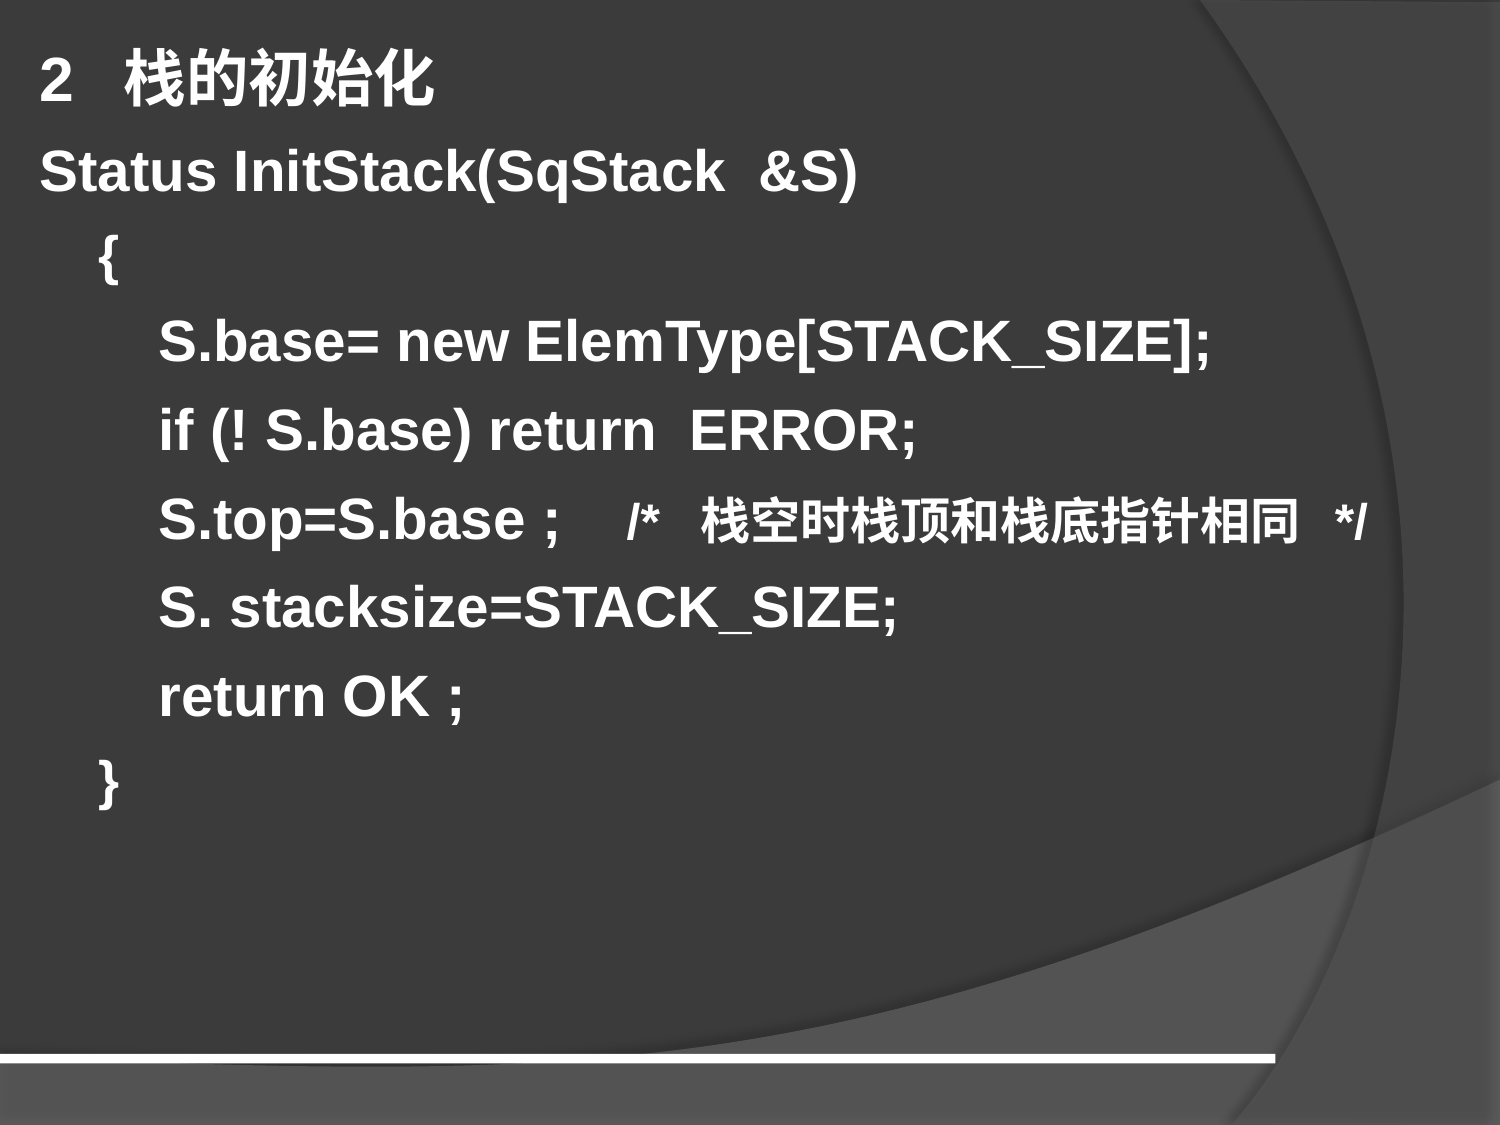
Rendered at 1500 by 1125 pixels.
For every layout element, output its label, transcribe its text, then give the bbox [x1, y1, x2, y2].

list 2 栈的初始化 Status InitStack(SqStack &S) { S.base= new ElemType[STACK_SIZE]; if (! S.base) return ERROR; S.top=S.base ; /* 栈空时栈顶和栈底指针相同 */ S. stacksize=STACK_SIZE; return OK ; } [24, 24, 1471, 941]
